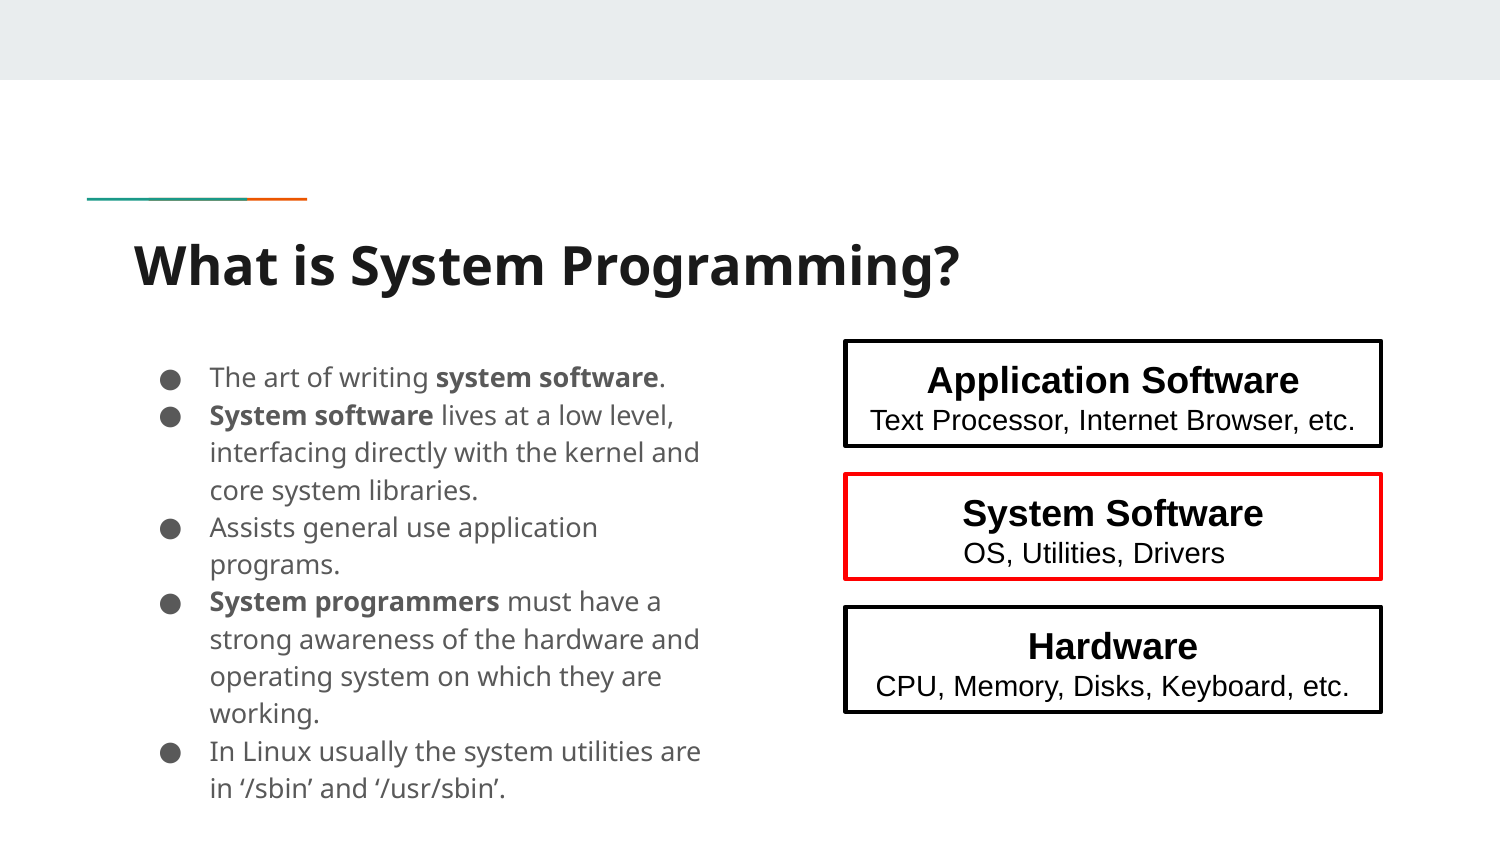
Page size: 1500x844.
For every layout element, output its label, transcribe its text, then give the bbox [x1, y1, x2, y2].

title What is System Programming? [119, 216, 1381, 305]
text_box Application Software Text Processor, Internet Browser, etc. [845, 341, 1381, 447]
list The art of writing system software. System software lives at a low level, interfacing directly with the kernel and core system libraries. Assists general use application programs. System programmers must have a strong awareness of the hardware and operating system on which they are working. In Linux usually the system utilities are in ‘/sbin’ and ‘/usr/sbin’. [119, 341, 739, 777]
text_box Hardware CPU, Memory, Disks, Keyboard, etc. [845, 606, 1381, 712]
text_box System Software OS, Utilities, Drivers [845, 473, 1381, 579]
